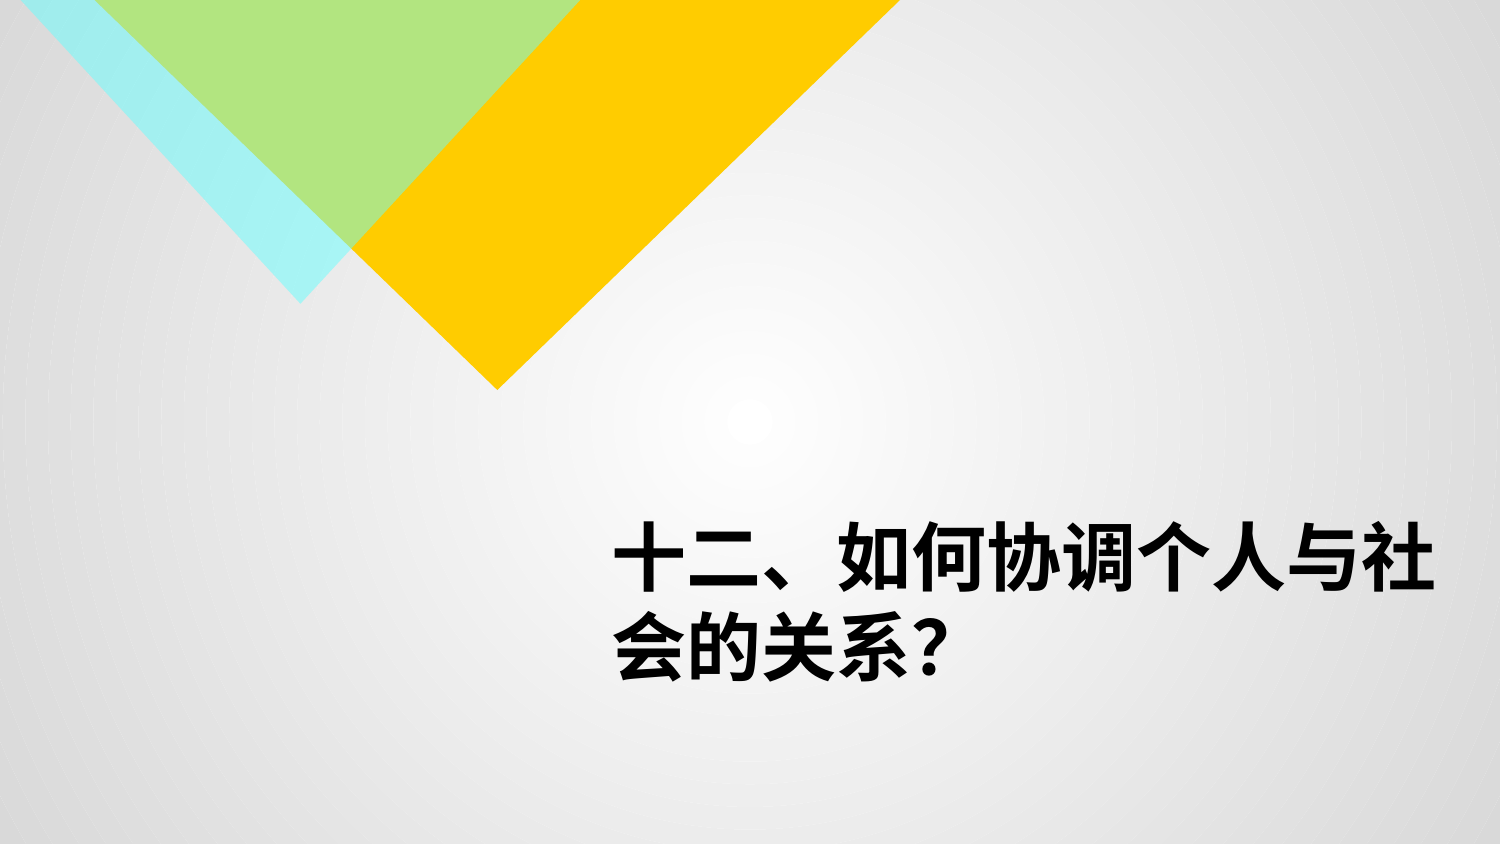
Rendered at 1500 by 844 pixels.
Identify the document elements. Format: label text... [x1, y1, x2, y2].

title 十二、如何协调个人与社会的关系？ [596, 549, 1459, 651]
